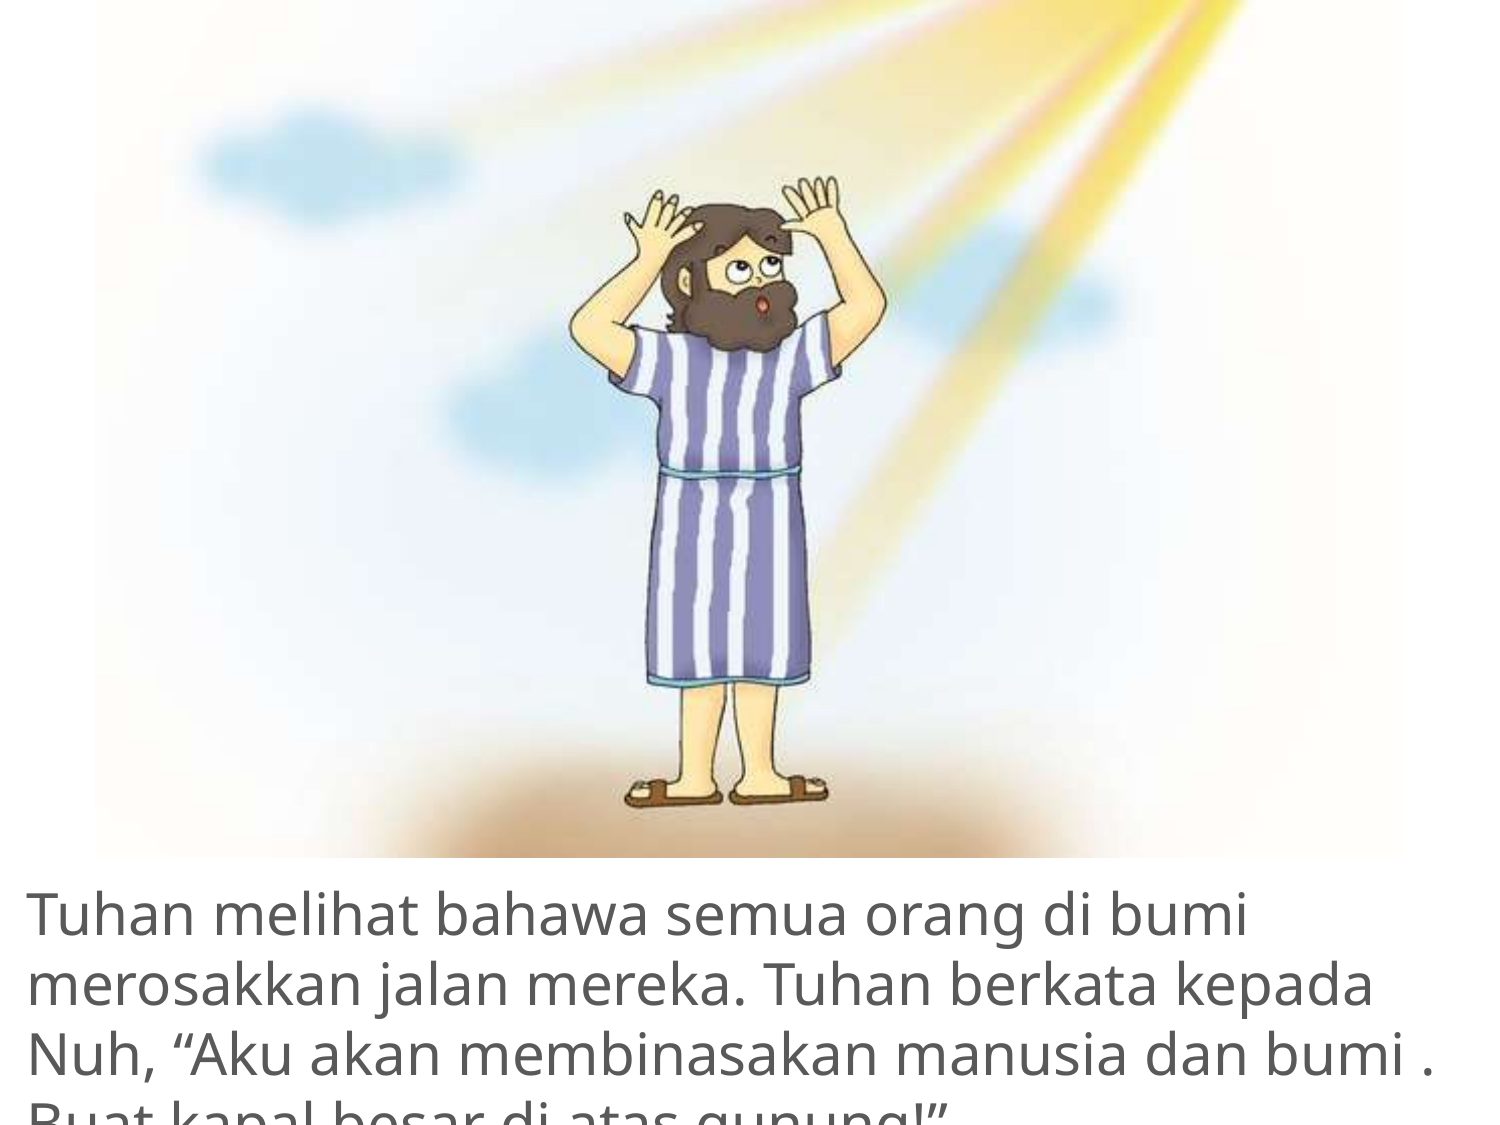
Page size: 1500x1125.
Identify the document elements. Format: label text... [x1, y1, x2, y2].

picture [94, 0, 1405, 858]
text_box Tuhan melihat bahawa semua orang di bumi merosakkan jalan mereka. Tuhan berkata kepada Nuh, “Aku akan membinasakan manusia dan bumi . Buat kapal besar di atas gunung!” [11, 869, 1483, 1125]
